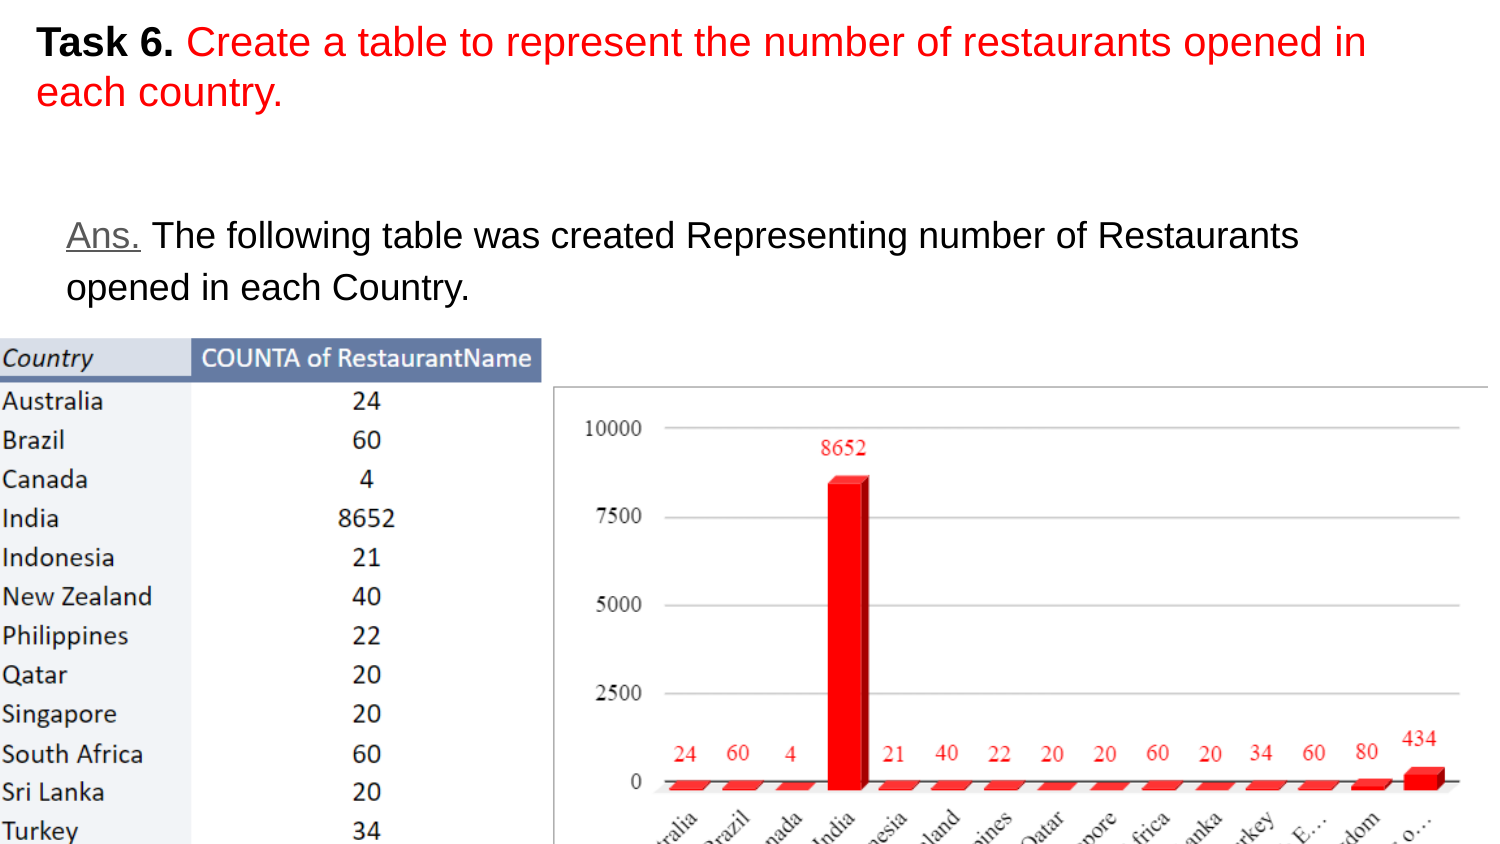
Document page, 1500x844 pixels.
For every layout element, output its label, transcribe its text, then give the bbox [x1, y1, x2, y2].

title Task 6. Create a table to represent the number of restaurants opened in each country. [21, 0, 1419, 94]
picture [0, 337, 1488, 844]
list Ans. The following table was created Representing number of Restaurants opened in each Country. [51, 189, 1449, 335]
